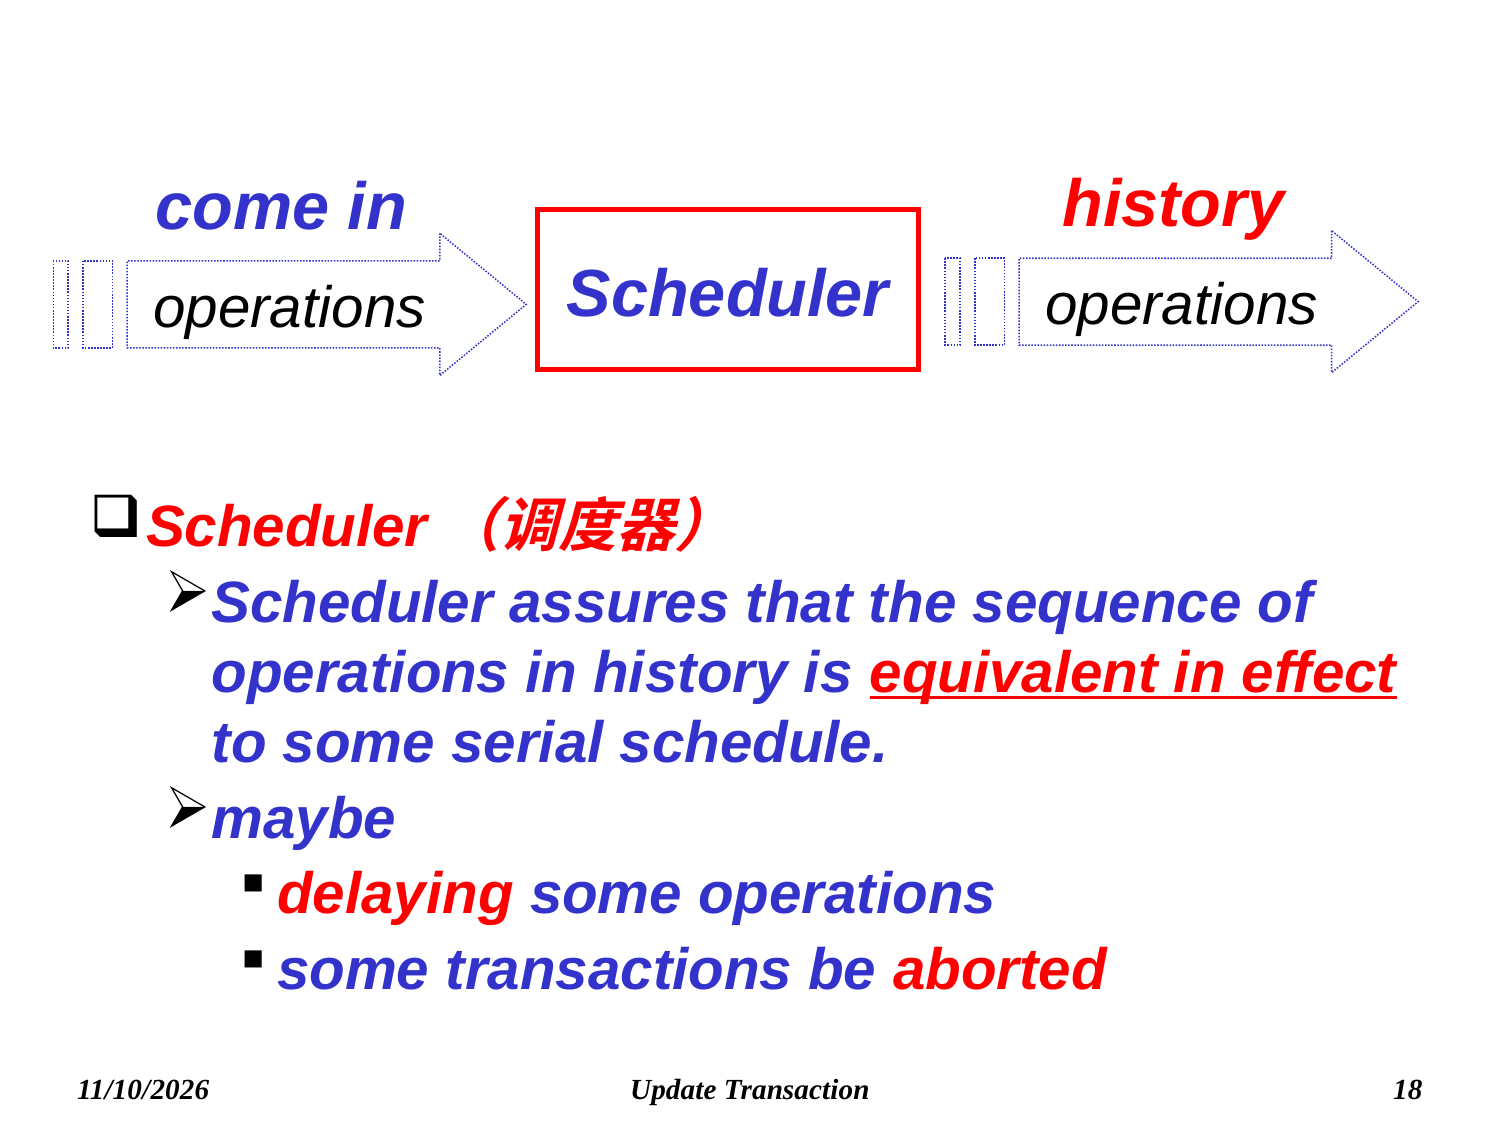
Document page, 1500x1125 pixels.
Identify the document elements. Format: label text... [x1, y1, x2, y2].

text_box Scheduler（调度器） Scheduler assures that the sequence of operations in history is equivalent in effect to some serial schedule. maybe delaying some operations some transactions be aborted [74, 480, 1425, 1010]
text_box come in [120, 155, 443, 250]
text_box Update Transaction [425, 1062, 1075, 1113]
text_box operations [1019, 233, 1419, 373]
text_box operations [945, 258, 961, 346]
text_box operations [82, 260, 113, 348]
text_box operations [974, 258, 1005, 346]
text_box [62, 1062, 375, 1113]
text_box Scheduler [537, 209, 919, 370]
text_box operations [53, 260, 69, 348]
text_box [1124, 1062, 1438, 1113]
text_box operations [127, 235, 527, 376]
text_box history [1012, 152, 1335, 247]
